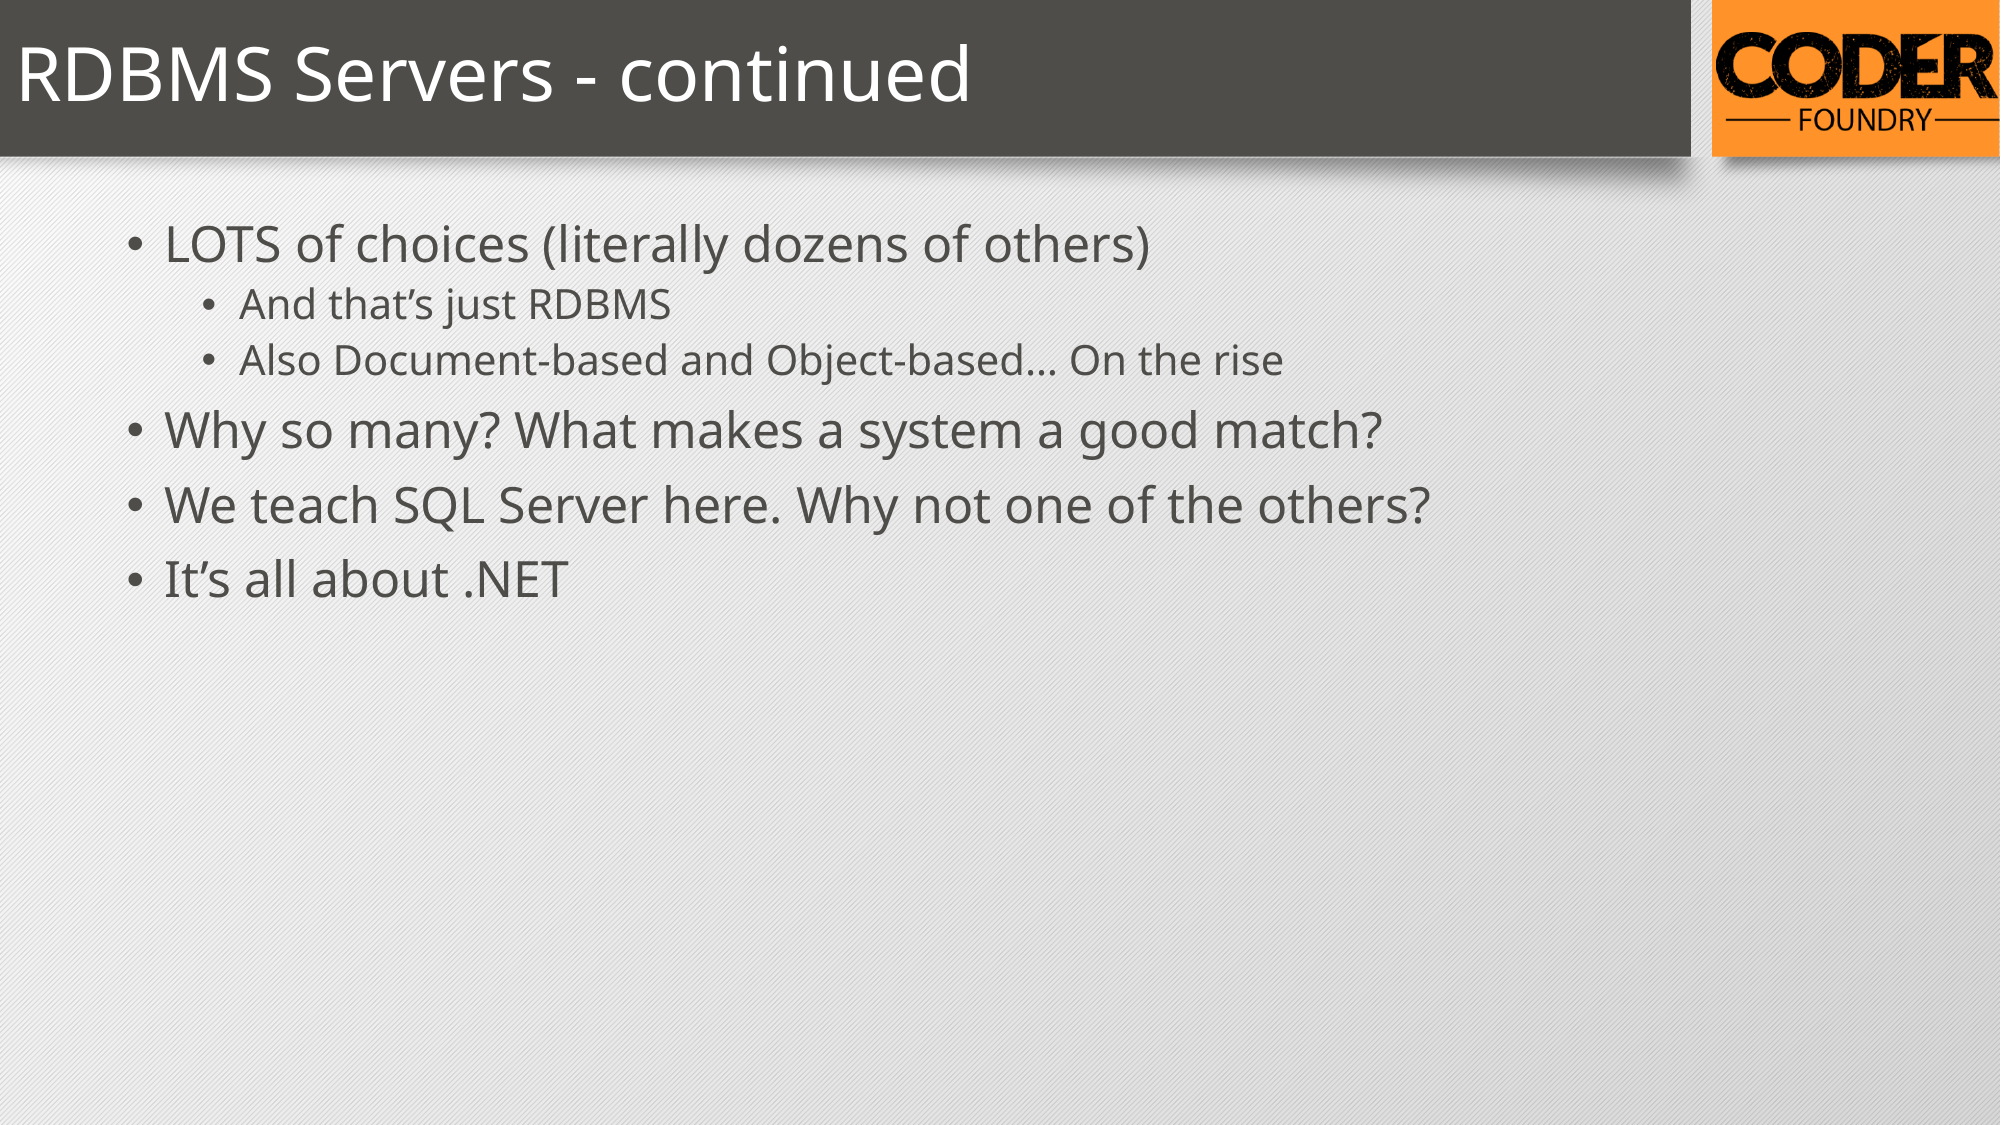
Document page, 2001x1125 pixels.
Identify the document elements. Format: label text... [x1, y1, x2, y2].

picture [0, 0, 2000, 211]
title RDBMS Servers - continued [0, 0, 1689, 157]
list LOTS of choices (literally dozens of others) And that’s just RDBMS Also Document-based and Object-based… On the rise Why so many? What makes a system a good match? We teach SQL Server here. Why not one of the others? It’s all about .NET [111, 211, 1710, 1035]
